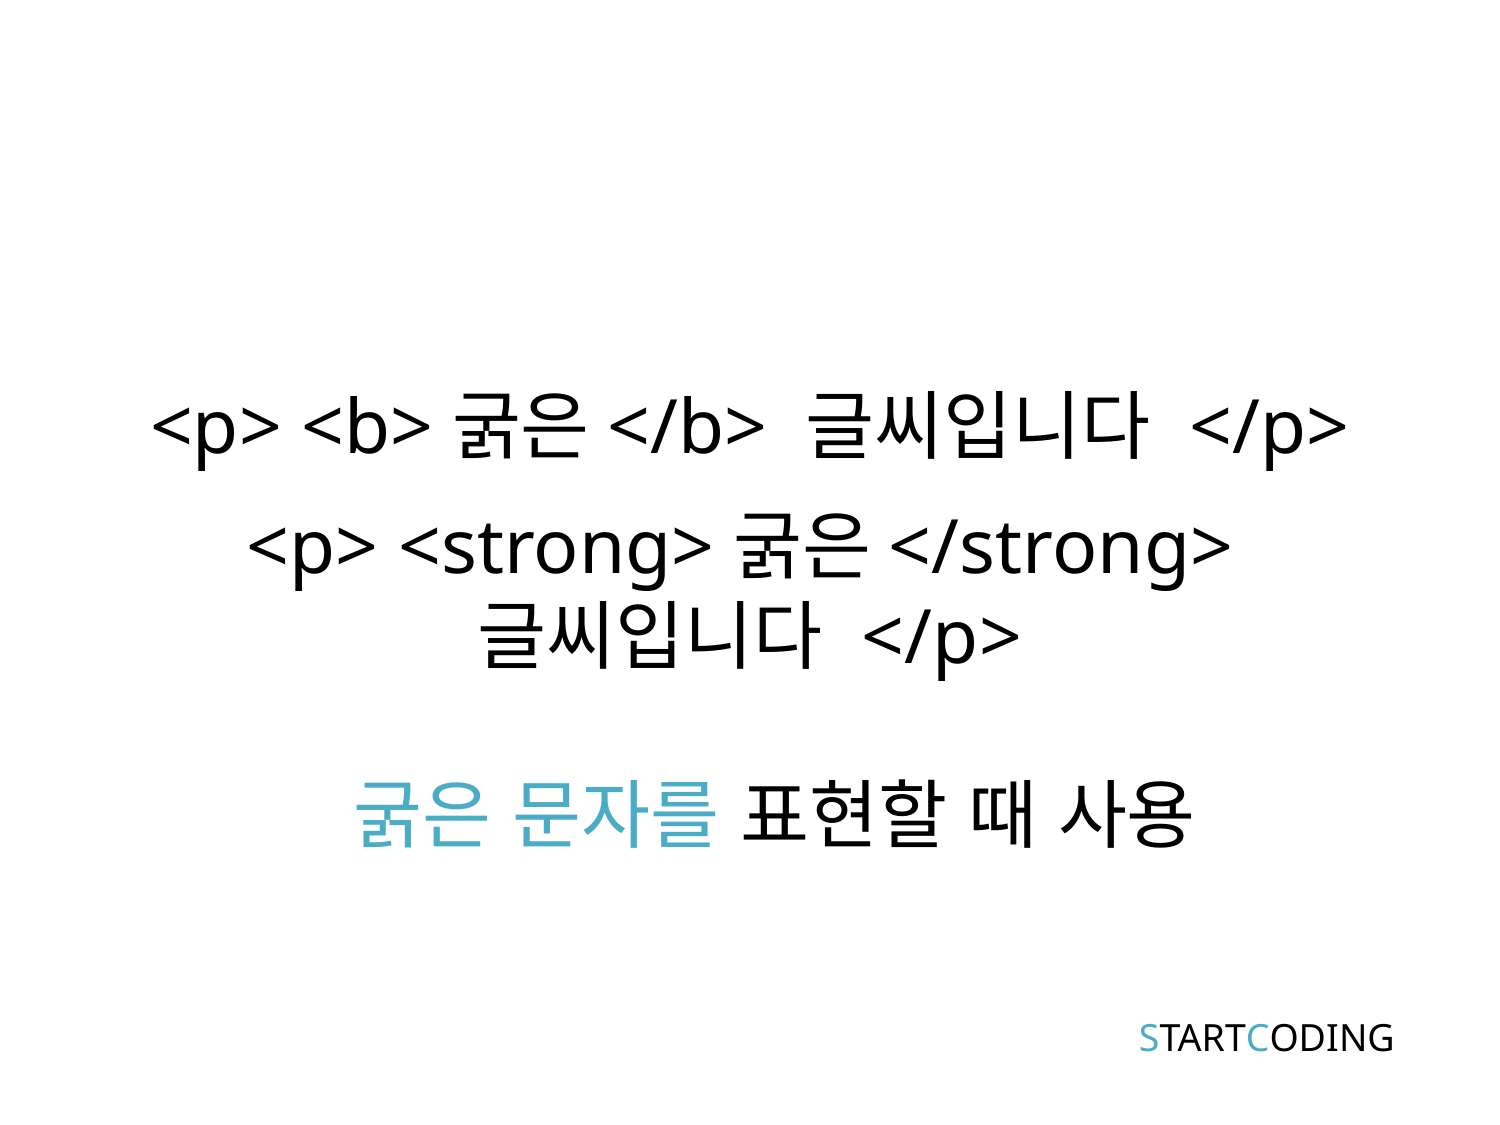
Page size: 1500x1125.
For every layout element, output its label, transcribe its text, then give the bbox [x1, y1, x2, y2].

text_box STARTCODING [1125, 1006, 1409, 1067]
text_box 굵은 문자를 표현할 때 사용 [137, 692, 1413, 934]
text_box <p> <strong>굵은</strong> 글씨입니다 </p> [112, 468, 1388, 710]
title <p> <b>굵은</b> 글씨입니다 </p> [112, 302, 1388, 468]
